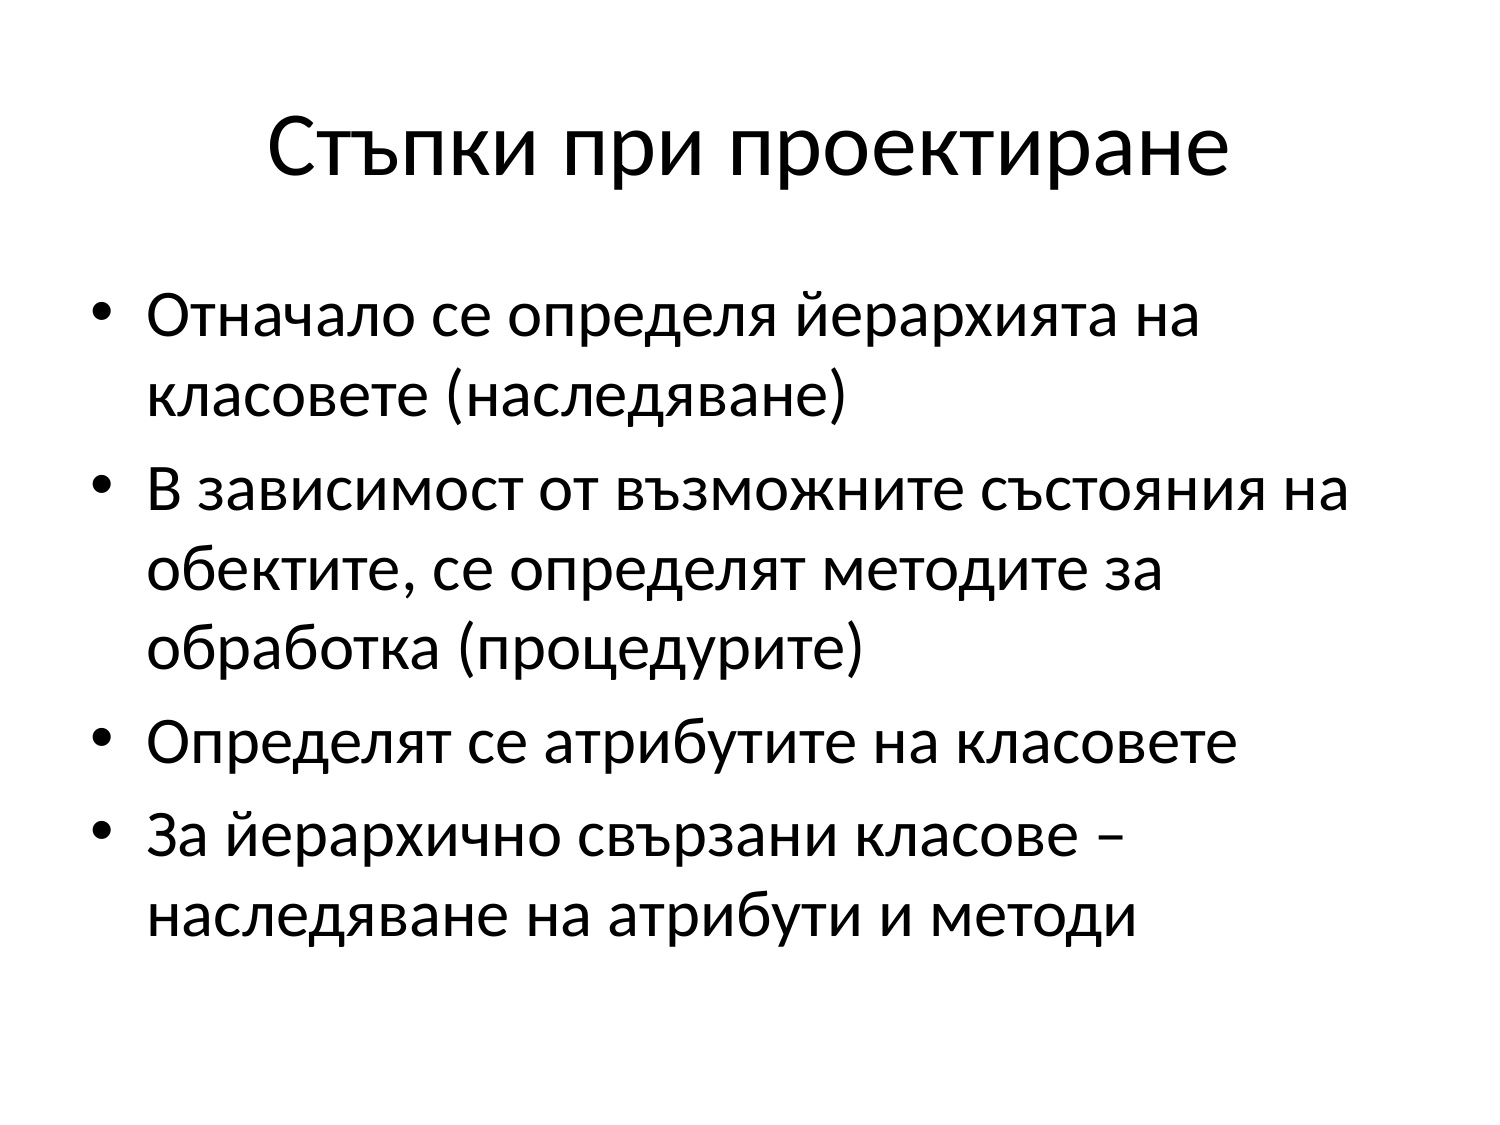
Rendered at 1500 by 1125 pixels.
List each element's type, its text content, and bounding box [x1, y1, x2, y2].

title Стъпки при проектиране [75, 45, 1425, 233]
list Отначало се определя йерархията на класовете (наследяване) В зависимост от възможните състояния на обектите, се определят методите за обработка (процедурите) Определят се атрибутите на класовете За йерархично свързани класове – наследяване на атрибути и методи [75, 262, 1425, 1005]
